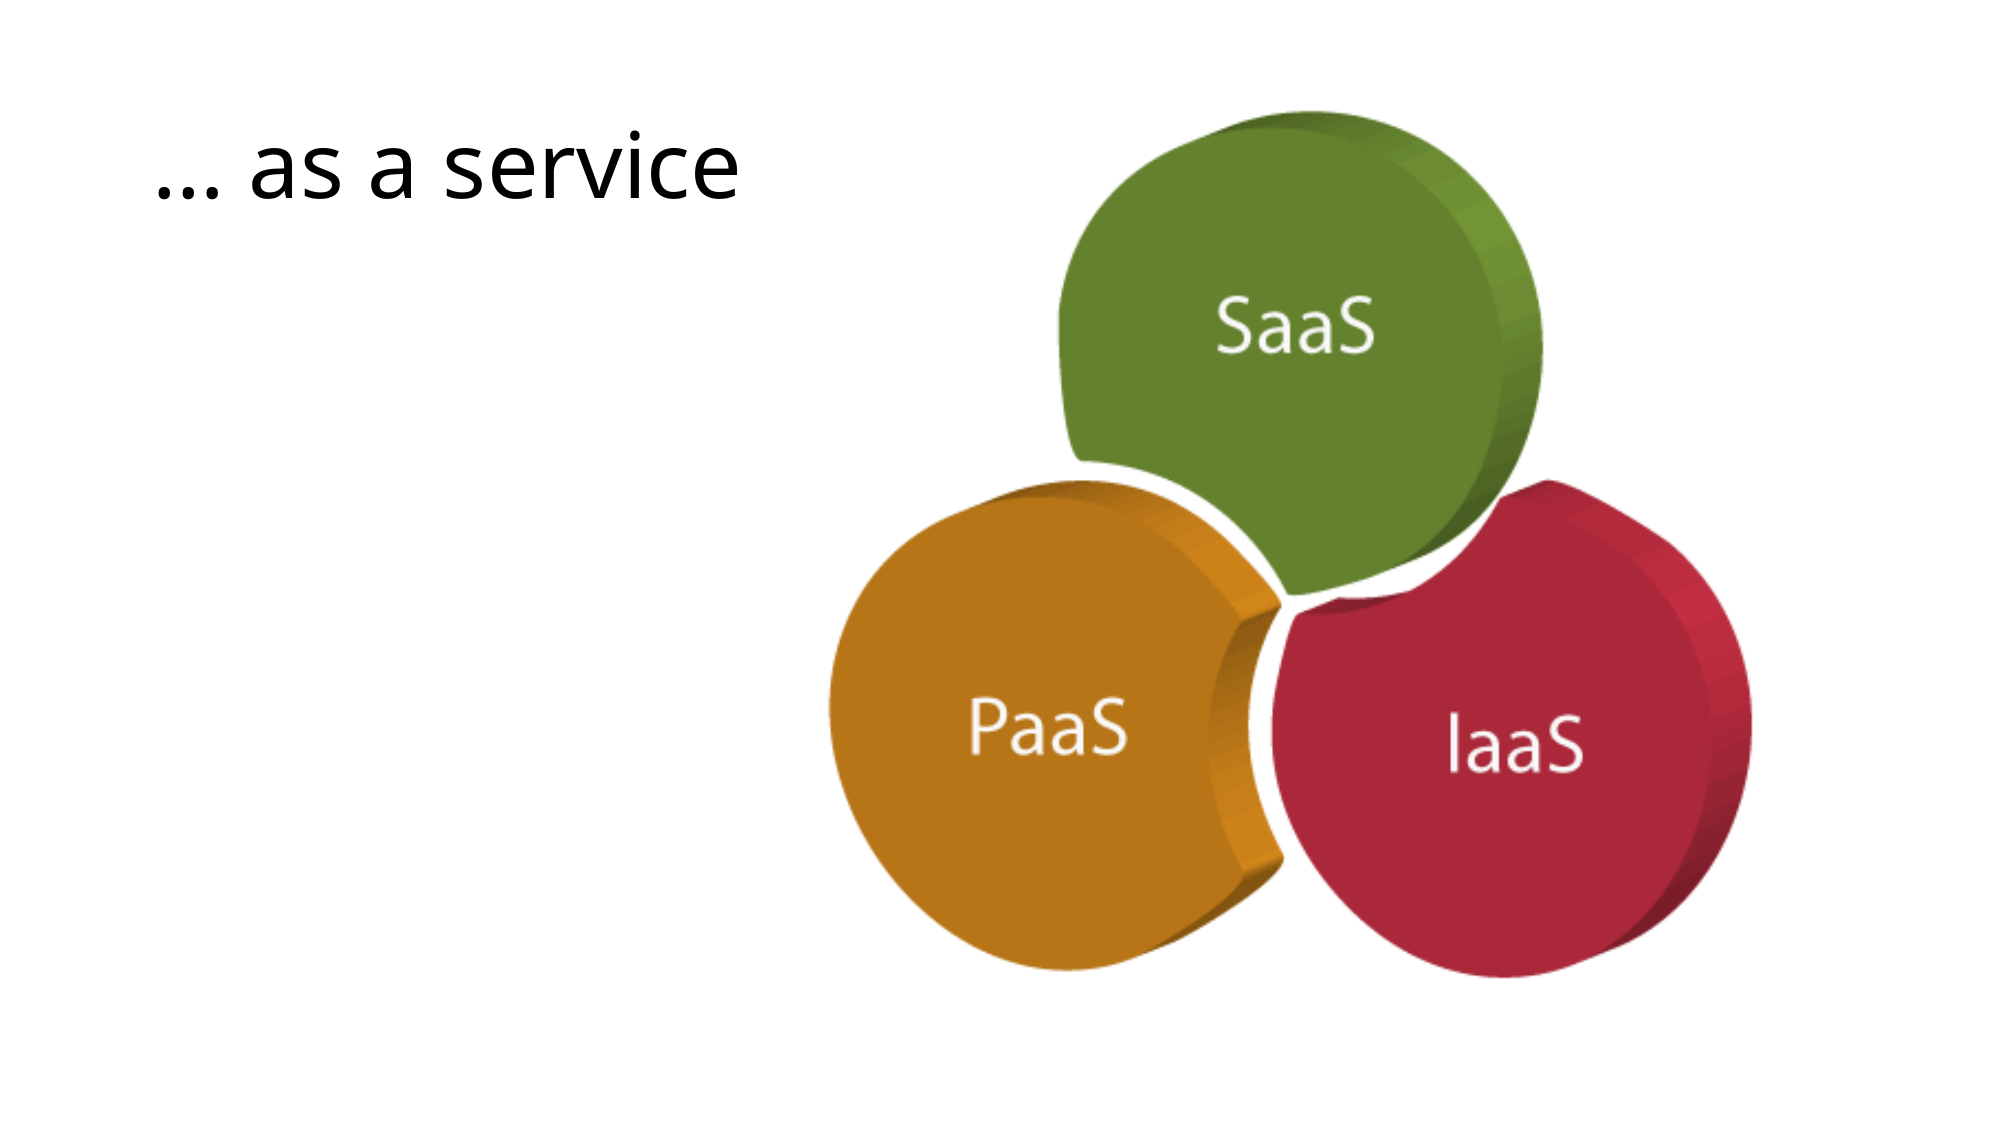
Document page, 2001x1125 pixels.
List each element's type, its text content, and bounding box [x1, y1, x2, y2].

picture [796, 105, 1781, 985]
title … as a service [137, 59, 1863, 278]
